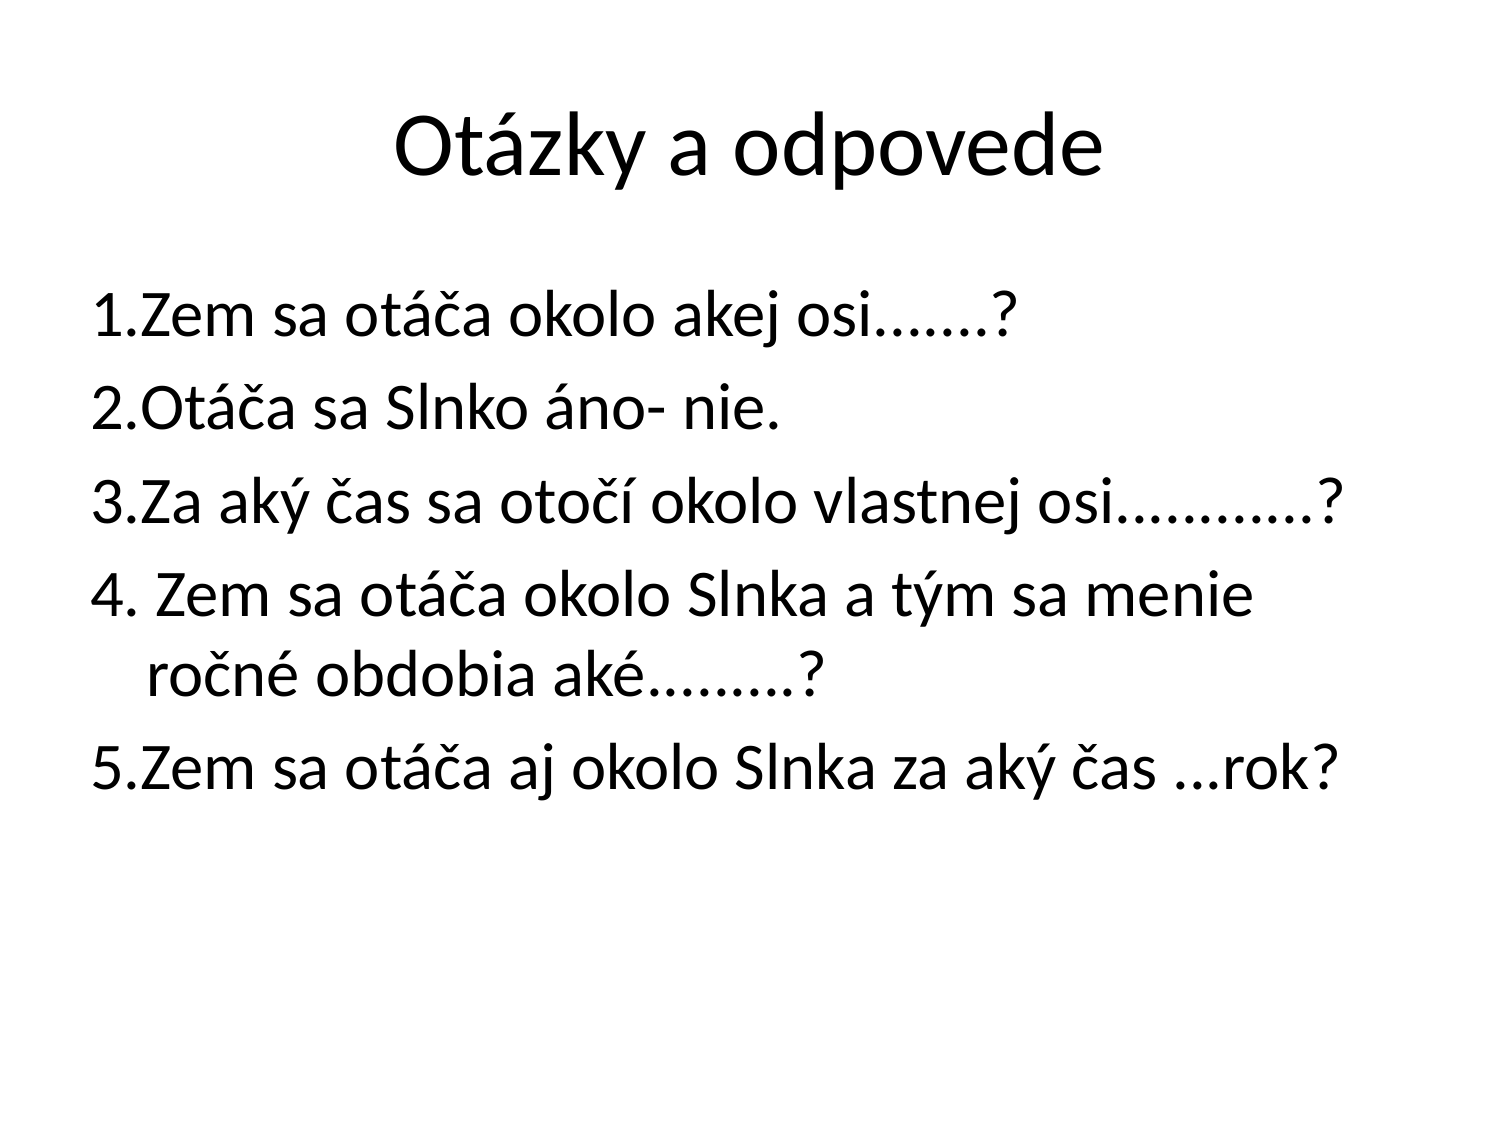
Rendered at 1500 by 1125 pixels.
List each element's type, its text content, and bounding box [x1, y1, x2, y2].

title Otázky a odpovede [75, 45, 1425, 233]
list 1.Zem sa otáča okolo akej osi.......? 2.Otáča sa Slnko áno- nie. 3.Za aký čas sa otočí okolo vlastnej osi............? 4. Zem sa otáča okolo Slnka a tým sa menie ročné obdobia aké.........? 5.Zem sa otáča aj okolo Slnka za aký čas ...rok? [75, 262, 1425, 1005]
